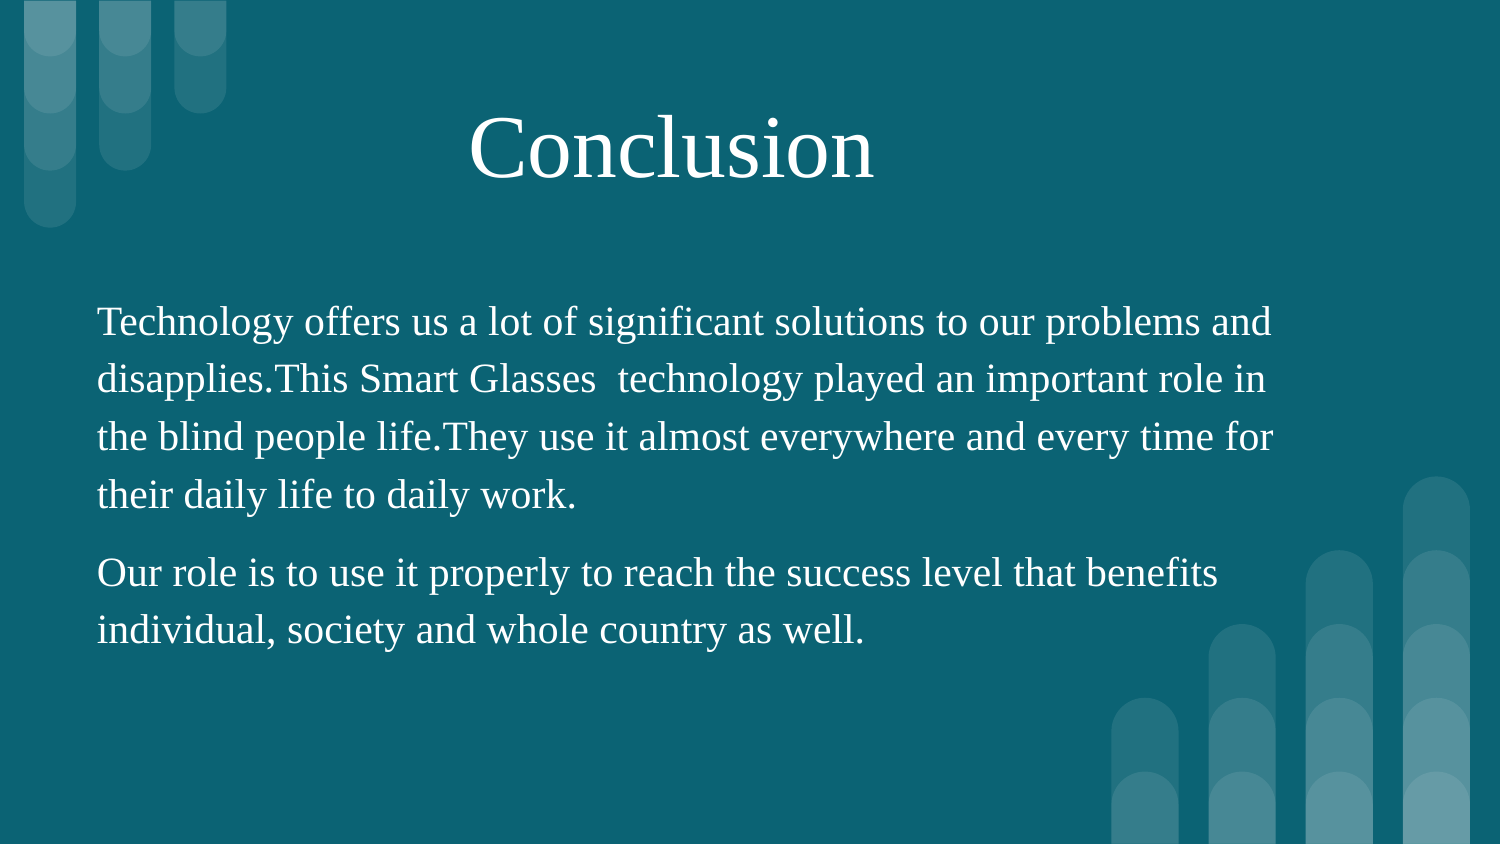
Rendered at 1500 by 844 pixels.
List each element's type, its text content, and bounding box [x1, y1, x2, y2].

title Conclusion [93, 43, 1051, 240]
text_box Technology offers us a lot of significant solutions to our problems and disapplies.This Smart Glasses technology played an important role in the blind people life.They use it almost everywhere and every time for their daily life to daily work. Our role is to use it properly to reach the success level that benefits individual, society and whole country as well. [81, 271, 1338, 798]
